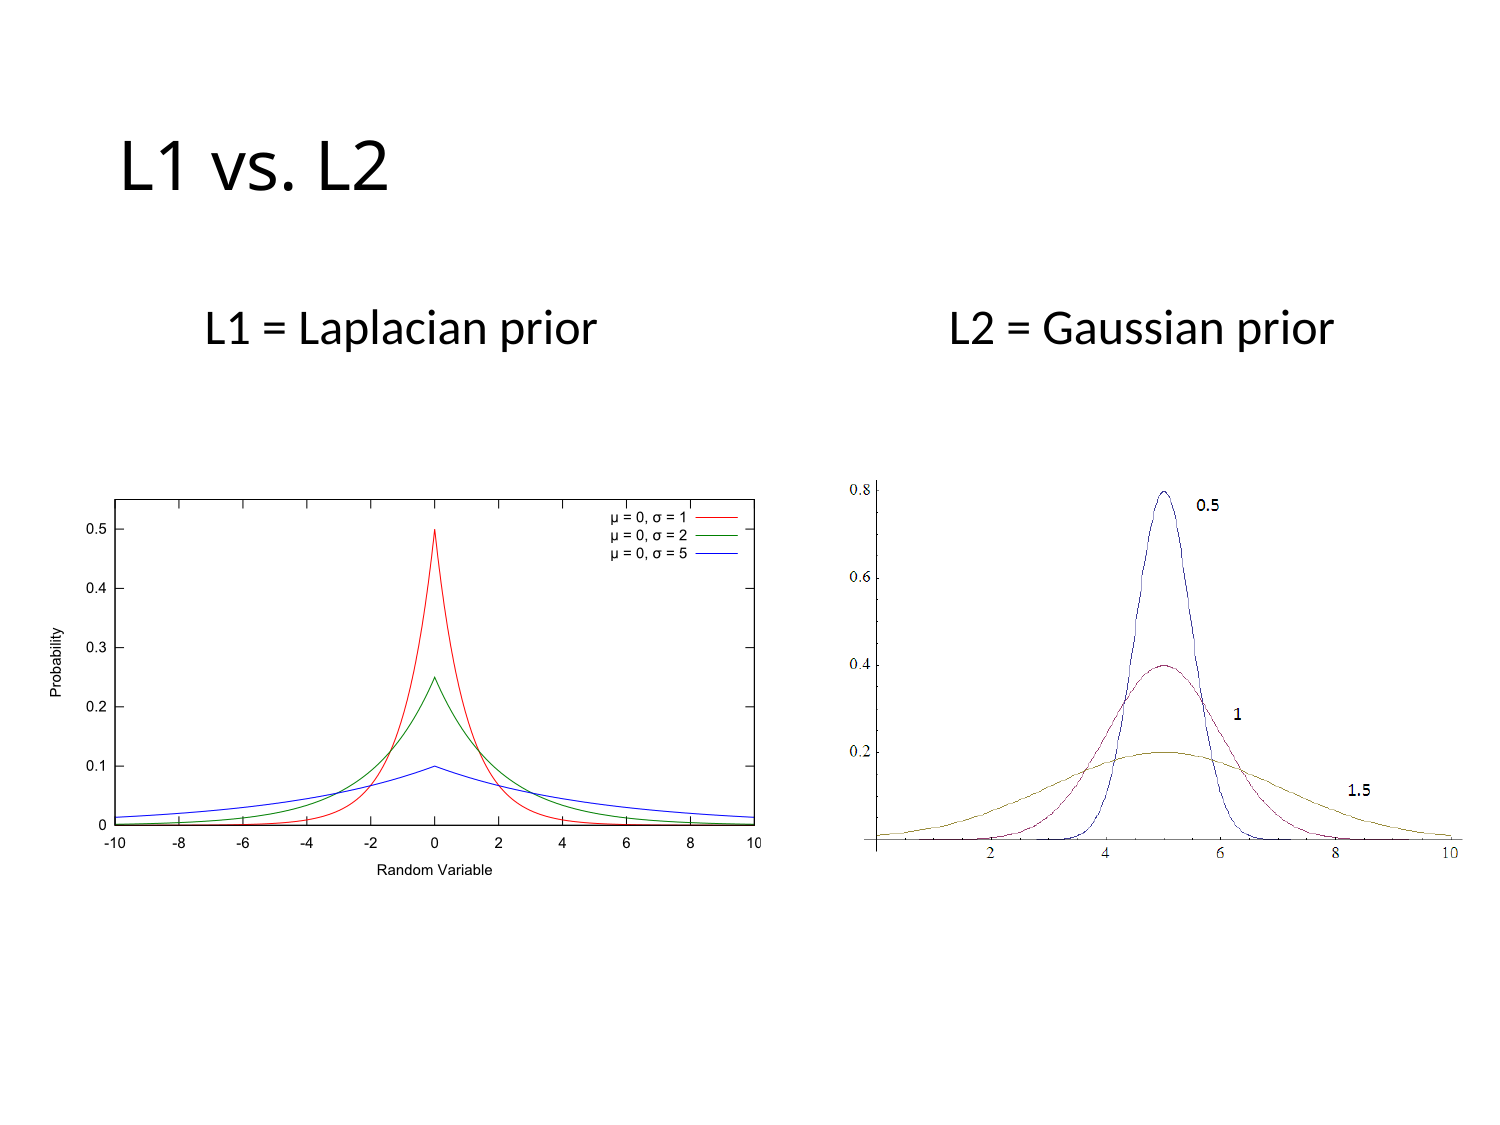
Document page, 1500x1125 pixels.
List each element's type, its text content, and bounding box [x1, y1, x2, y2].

title L1 vs. L2 [103, 59, 1397, 278]
picture [849, 479, 1463, 863]
picture [49, 499, 761, 875]
text_box L1 = Laplacian prior [189, 287, 614, 363]
text_box L2 = Gaussian prior [934, 287, 1351, 363]
